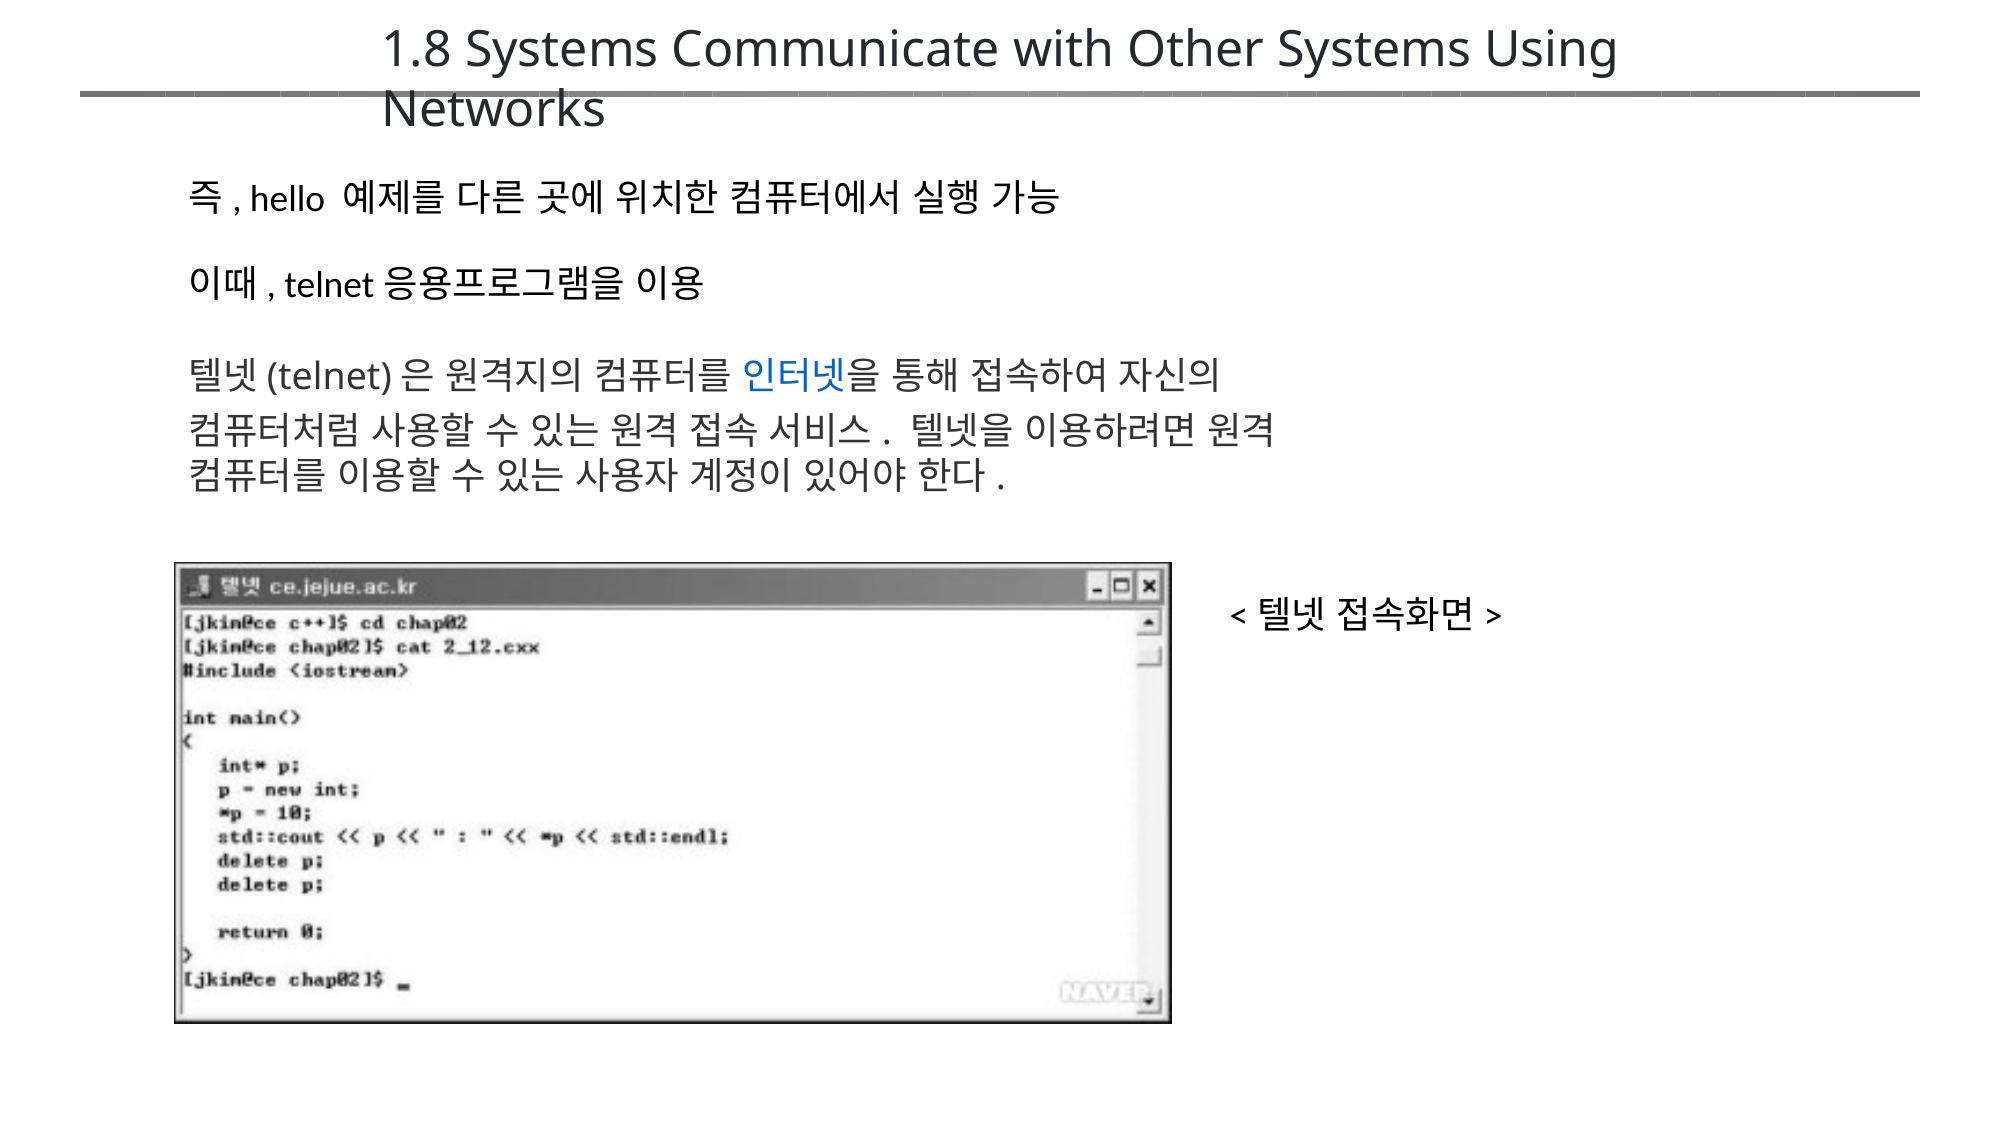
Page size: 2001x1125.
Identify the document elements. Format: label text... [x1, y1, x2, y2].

text_box [1723, 89, 1922, 99]
text_box 1.8 Systems Communicate with Other Systems Using Networks [366, 8, 1723, 144]
text_box <텔넷 접속화면> [1214, 583, 1530, 644]
text_box 즉, hello 예제를 다른 곳에 위치한 컴퓨터에서 실행 가능 [174, 166, 1338, 227]
text_box [78, 89, 366, 99]
picture [174, 562, 1172, 1024]
text_box 이때, telnet응용프로그램을 이용 [174, 252, 1099, 312]
text_box 텔넷(telnet)은 원격지의 컴퓨터를 인터넷을 통해 접속하여 자신의 컴퓨터처럼 사용할 수 있는 원격 접속 서비스. 텔넷을 이용하려면 원격 컴퓨터를 이용할 수 있는 사용자 계정이 있어야 한다. [174, 345, 1338, 504]
